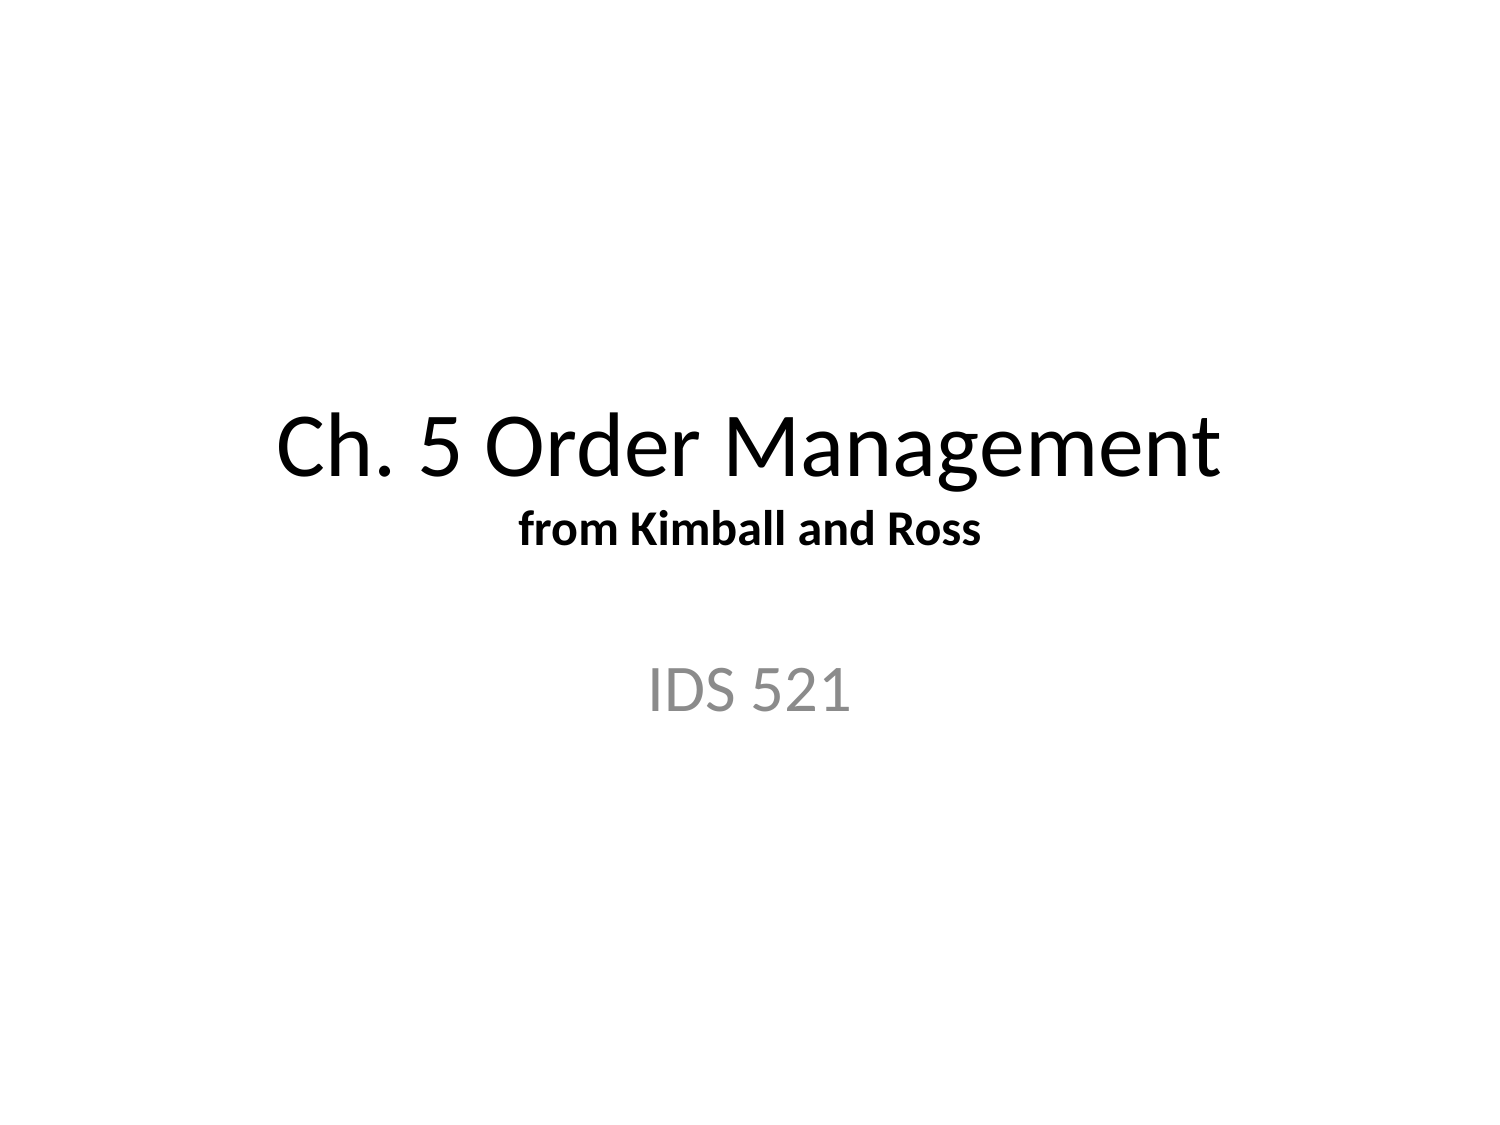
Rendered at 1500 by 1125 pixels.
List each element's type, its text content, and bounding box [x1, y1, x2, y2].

subtitle IDS 521 [225, 637, 1275, 925]
title Ch. 5 Order Management from Kimball and Ross [112, 349, 1388, 591]
